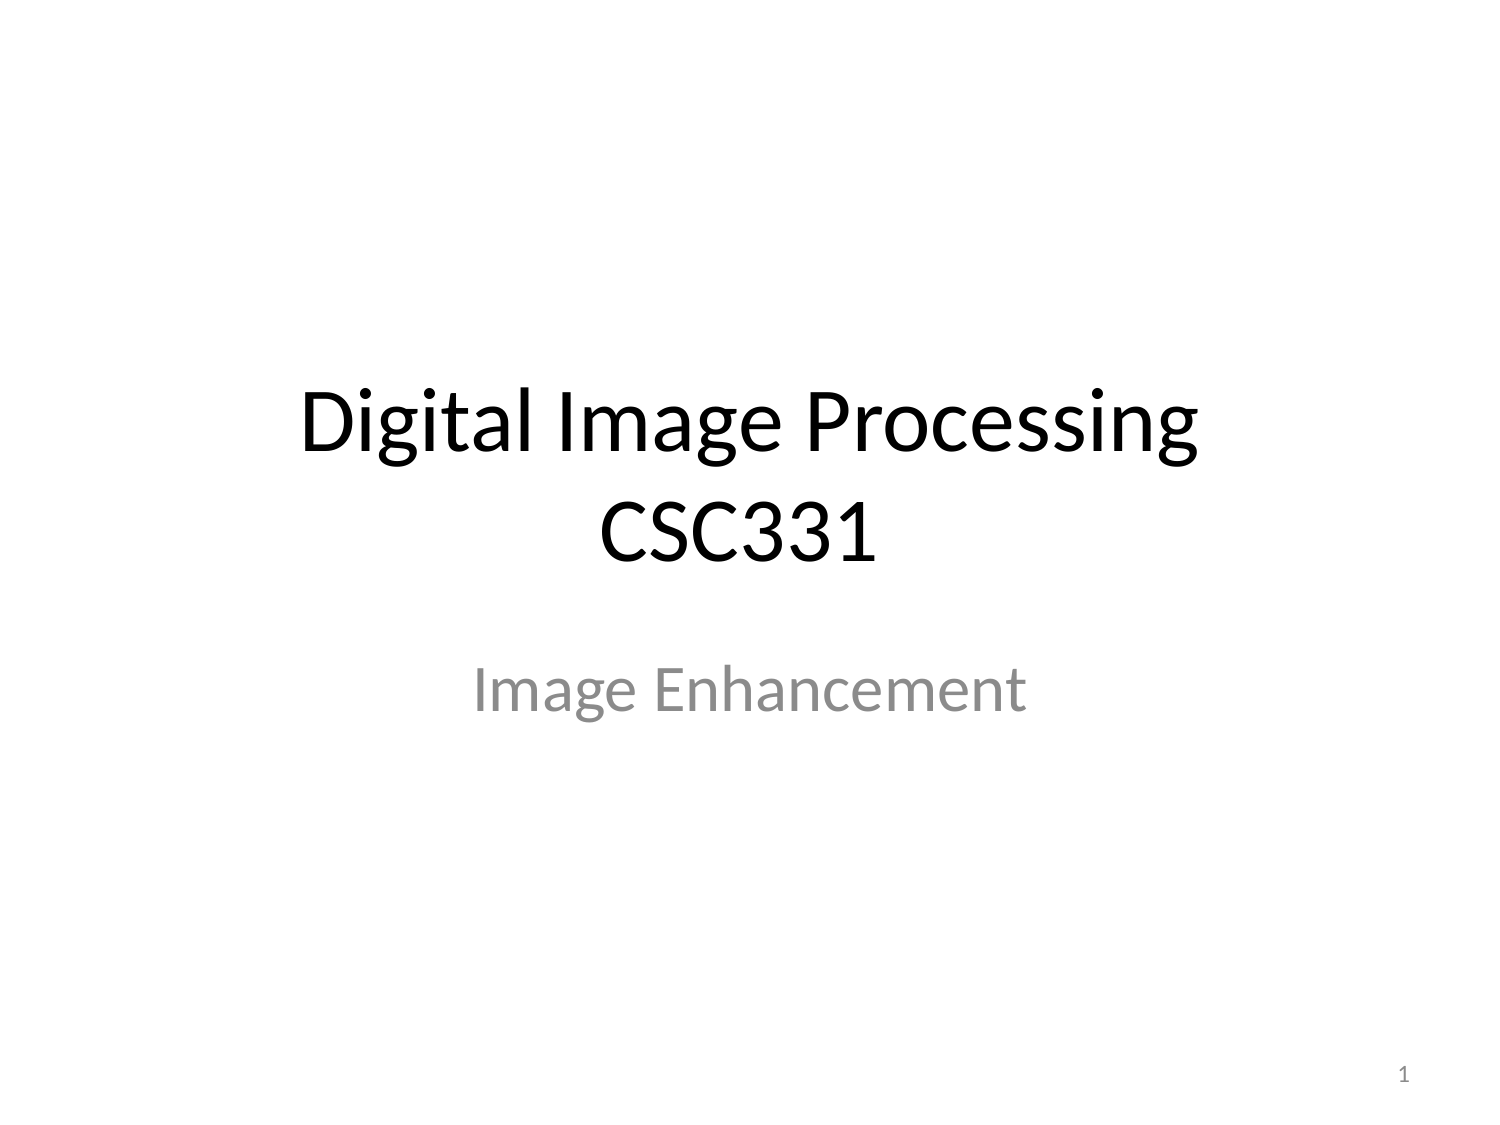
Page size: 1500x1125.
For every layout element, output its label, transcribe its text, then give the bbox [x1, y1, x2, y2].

subtitle Image Enhancement [225, 637, 1275, 925]
title Digital Image Processing CSC331 [112, 349, 1388, 591]
slide_number 1 [1074, 1042, 1425, 1103]
